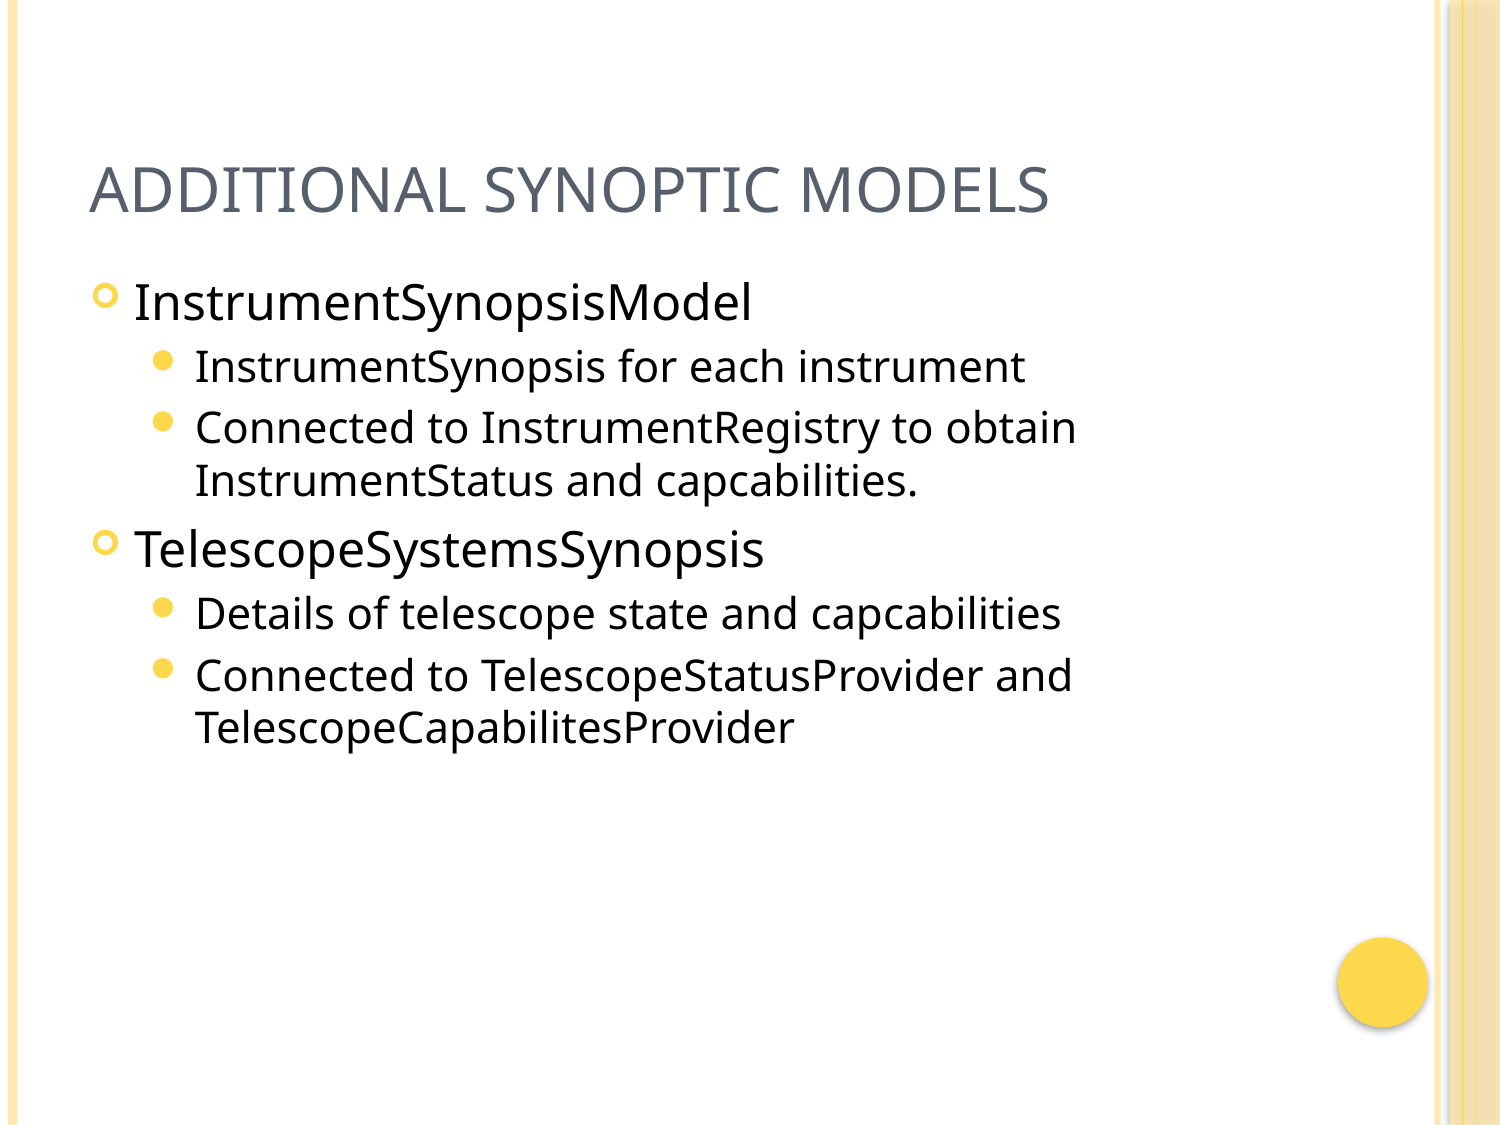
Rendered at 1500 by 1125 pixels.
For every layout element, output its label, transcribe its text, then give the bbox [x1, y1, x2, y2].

list InstrumentSynopsisModel InstrumentSynopsis for each instrument Connected to InstrumentRegistry to obtain InstrumentStatus and capcabilities. TelescopeSystemsSynopsis Details of telescope state and capcabilities Connected to TelescopeStatusProvider and TelescopeCapabilitesProvider [75, 262, 1300, 1062]
title Additional Synoptic Models [75, 45, 1300, 233]
